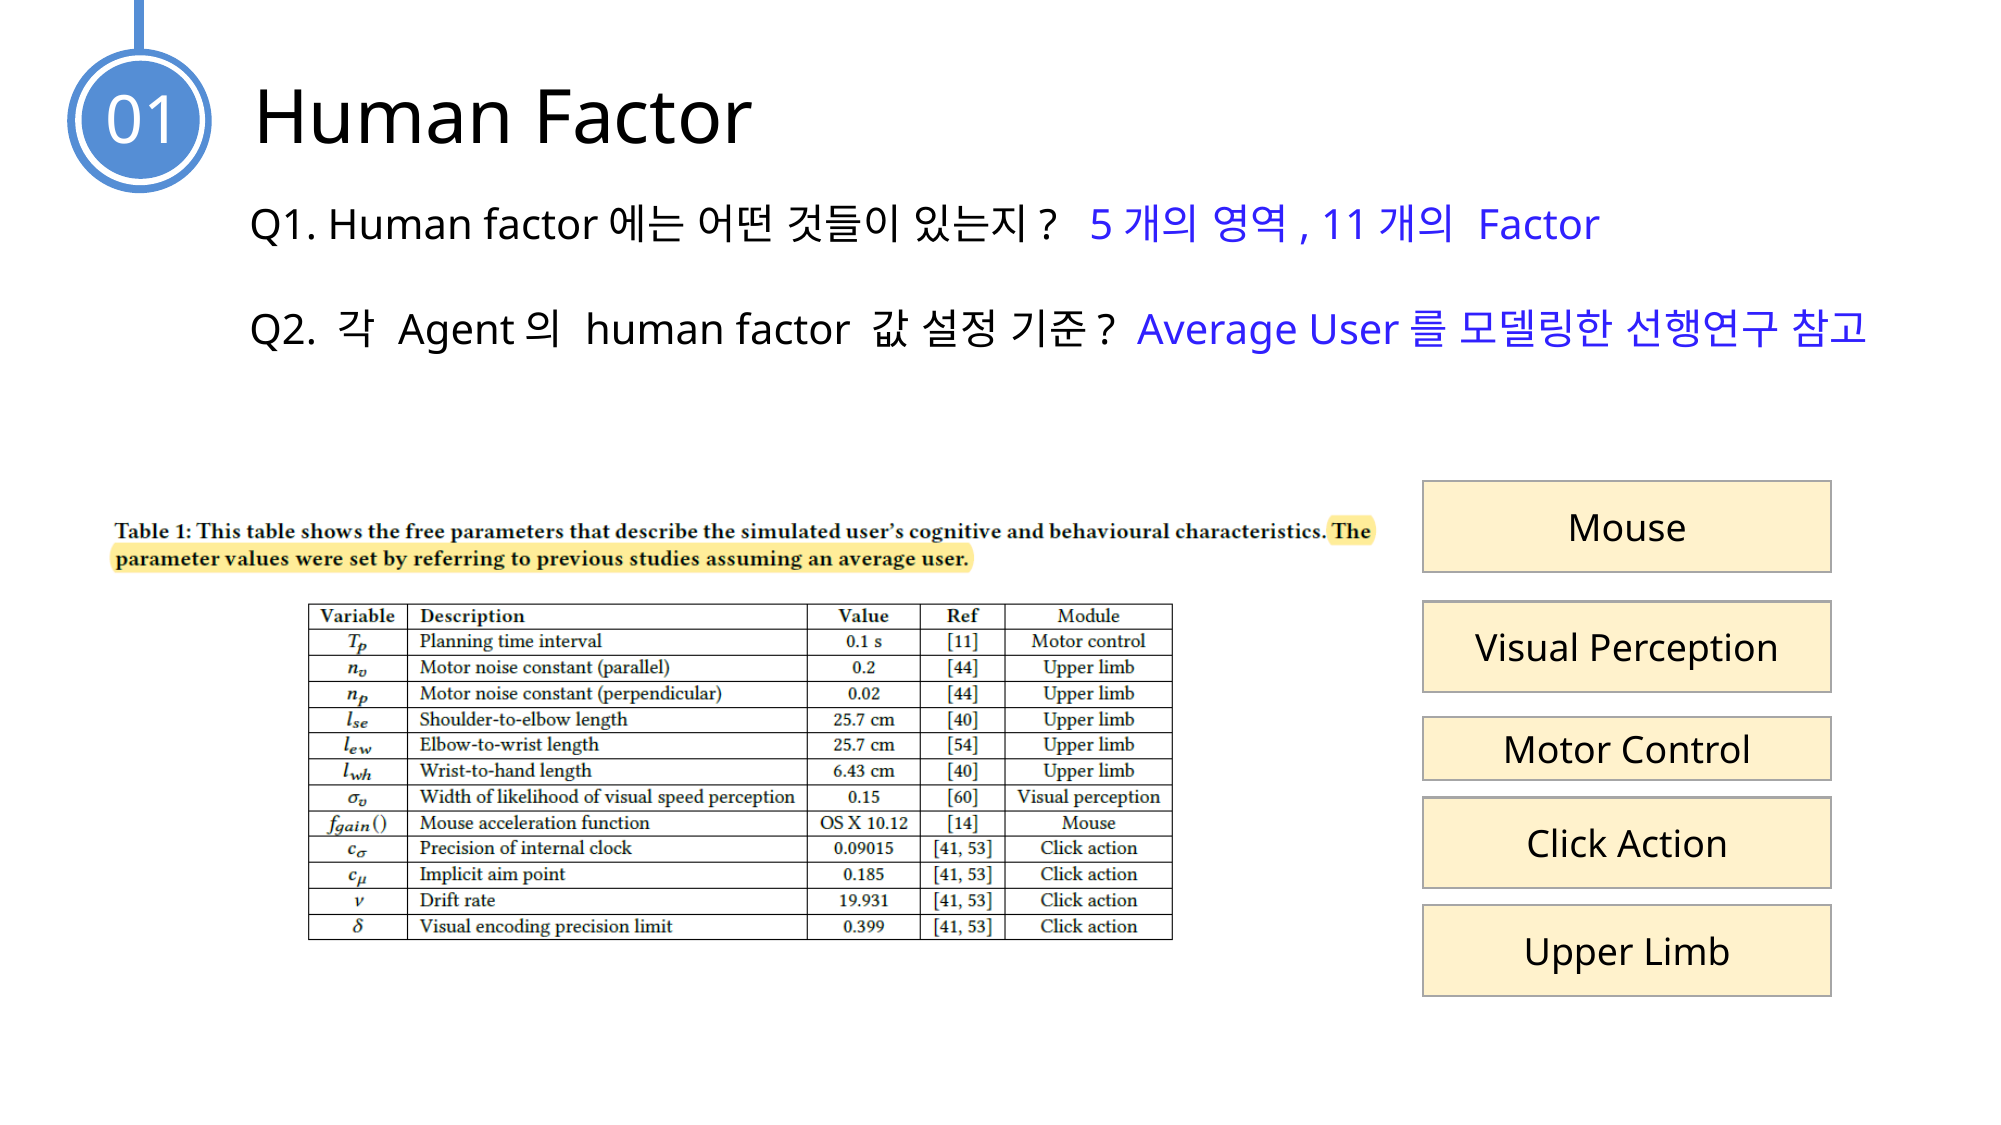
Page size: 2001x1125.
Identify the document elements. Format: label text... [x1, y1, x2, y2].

text_box Motor Control [1422, 716, 1832, 781]
picture [105, 510, 1388, 951]
text_box Visual Perception [1422, 600, 1832, 693]
text_box Mouse [1422, 480, 1832, 573]
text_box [67, 48, 216, 194]
text_box Upper Limb [1422, 904, 1832, 997]
text_box Click Action [1422, 796, 1832, 889]
text_box Q2. 각 Agent의 human factor 값 설정 기준? Average User를 모델링한 선행연구 참고 [234, 226, 1896, 435]
text_box Human Factor [238, 60, 792, 179]
title Q1. Human factor에는 어떤 것들이 있는지? 5개의 영역, 11개의 Factor [234, 91, 1896, 226]
